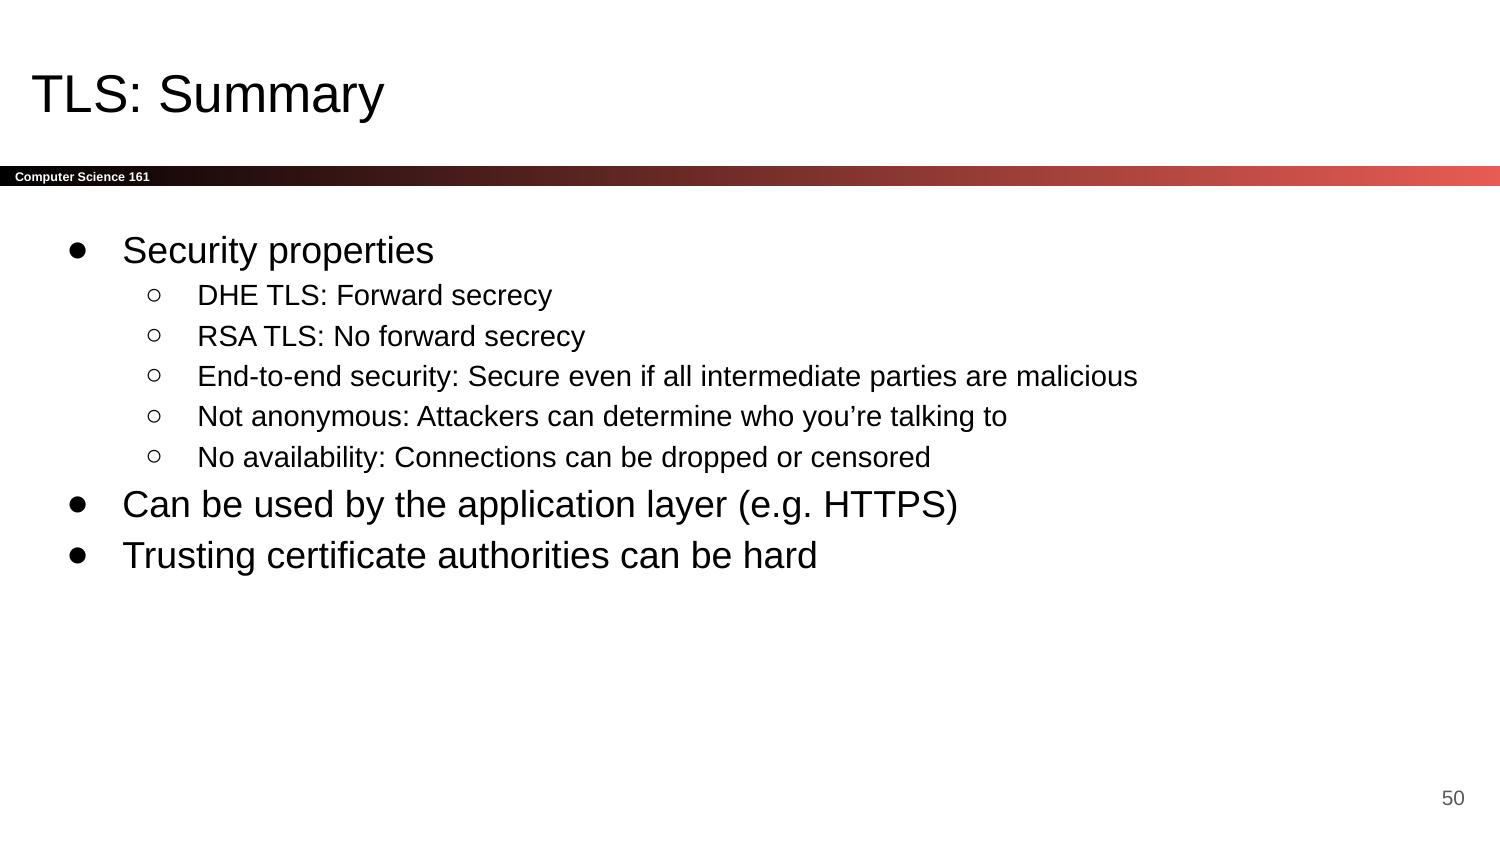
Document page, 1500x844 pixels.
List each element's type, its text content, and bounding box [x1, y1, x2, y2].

list Security properties DHE TLS: Forward secrecy RSA TLS: No forward secrecy End-to-end security: Secure even if all intermediate parties are malicious Not anonymous: Attackers can determine who you’re talking to No availability: Connections can be dropped or censored Can be used by the application layer (e.g. HTTPS) Trusting certificate authorities can be hard [32, 204, 1431, 823]
title TLS: Summary [16, 44, 1415, 139]
slide_number ‹#› [1389, 764, 1480, 830]
